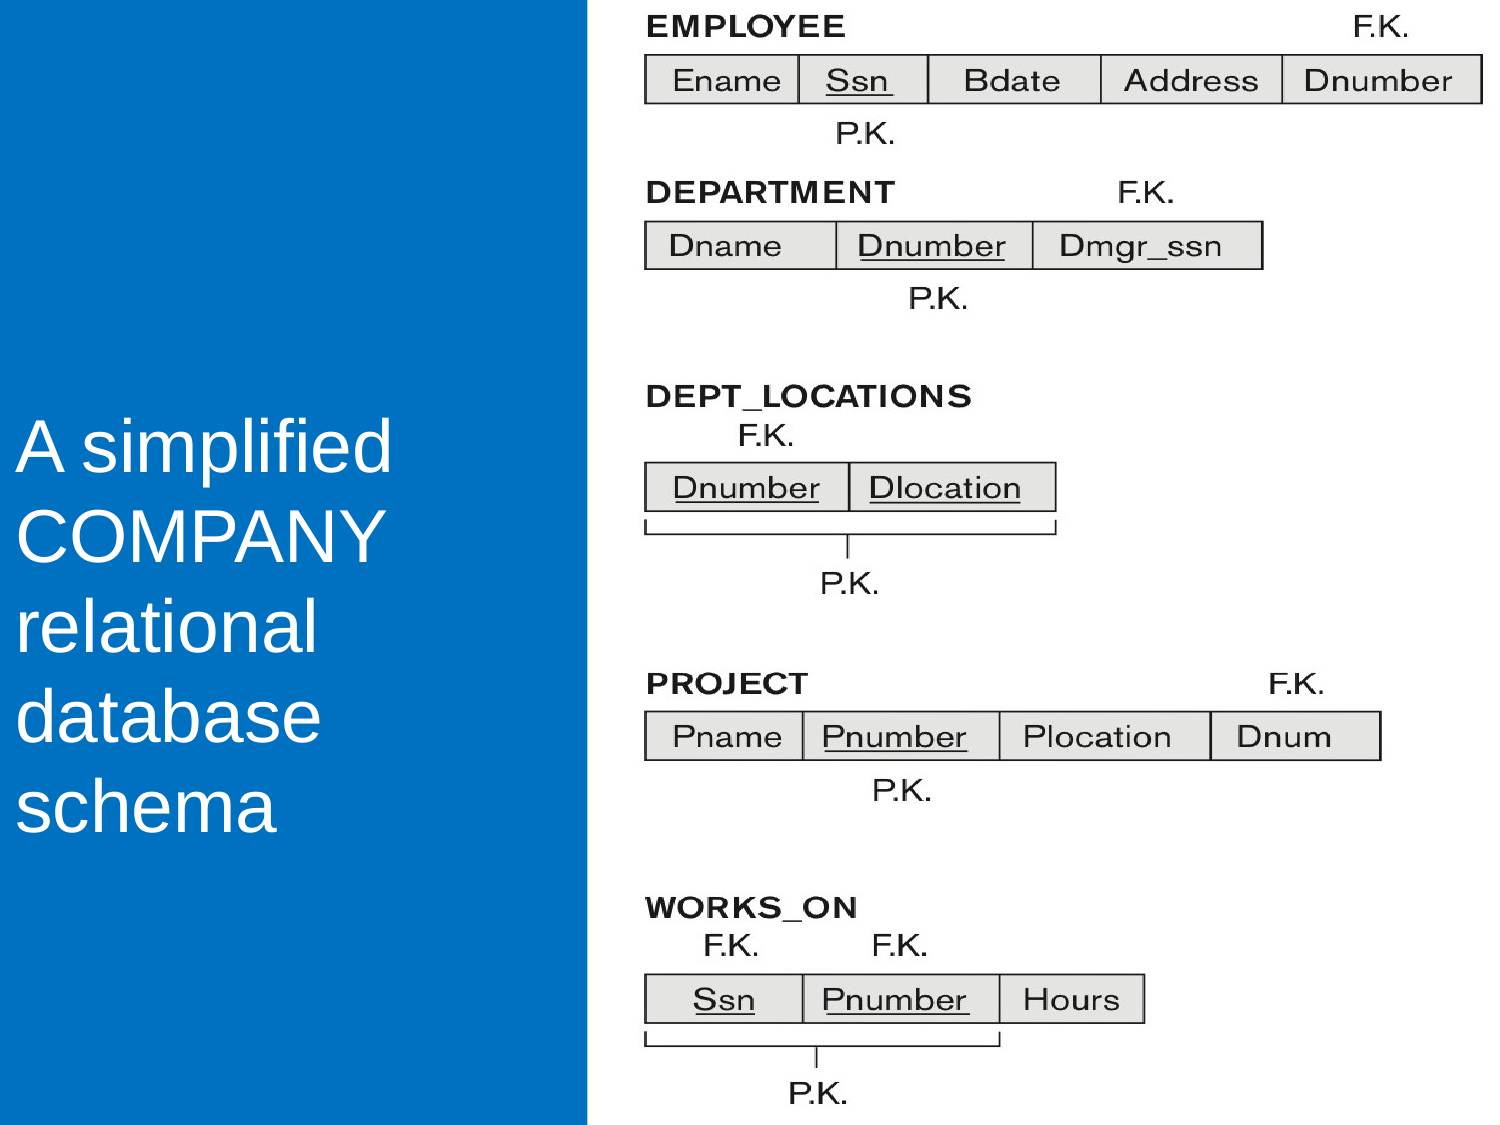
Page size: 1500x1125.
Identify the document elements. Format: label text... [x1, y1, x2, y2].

picture [589, 0, 1500, 1125]
title A simplified COMPANY relational database schema [0, 0, 586, 1125]
